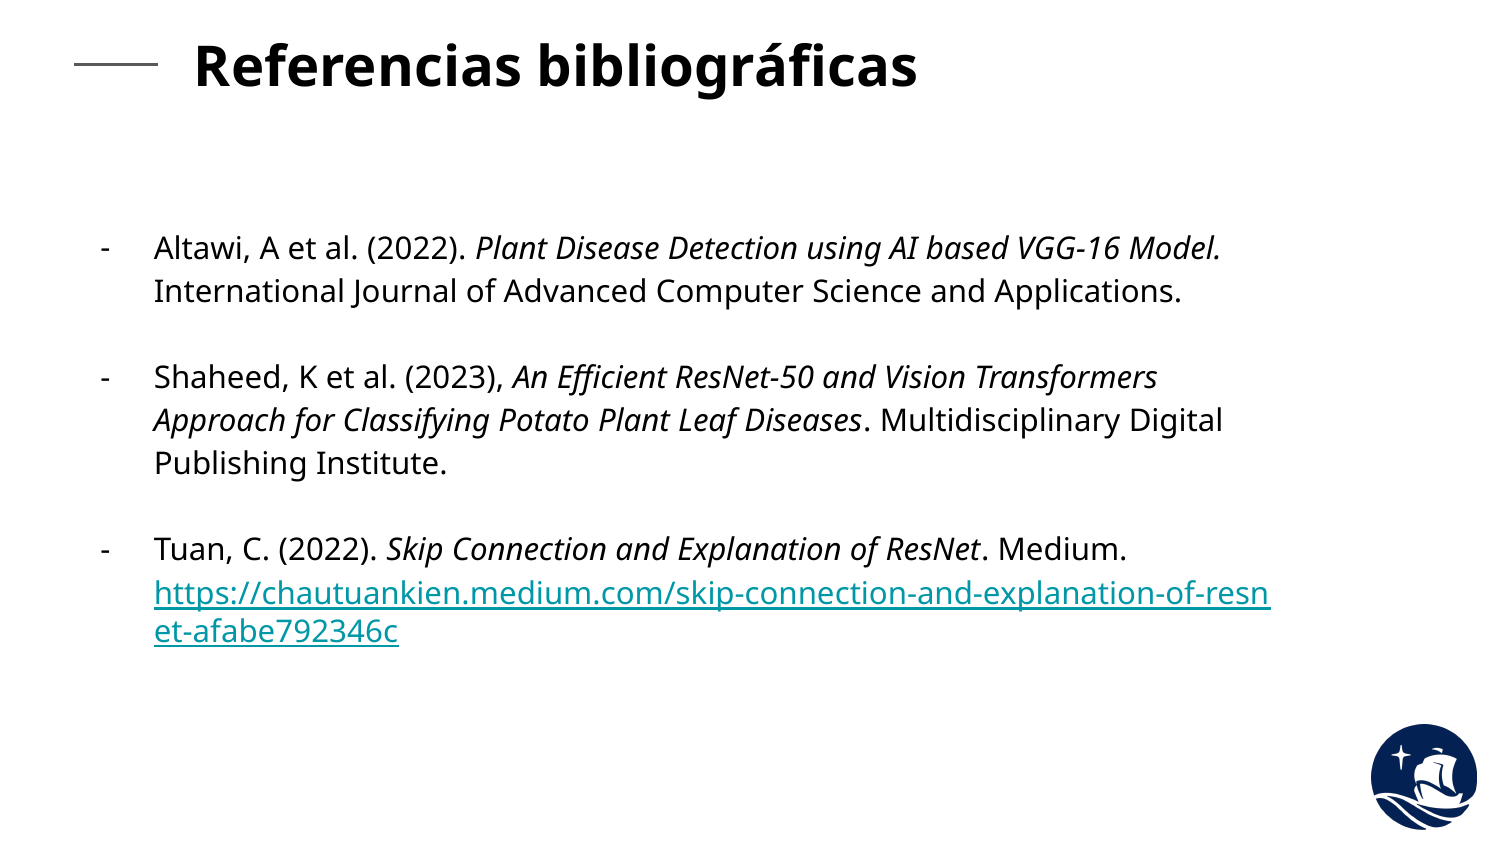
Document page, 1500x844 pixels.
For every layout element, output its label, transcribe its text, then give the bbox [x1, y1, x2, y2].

text_box Referencias bibliográficas [178, 15, 1103, 123]
picture [1371, 724, 1477, 830]
text_box Altawi, A et al. (2022). Plant Disease Detection using AI based VGG-16 Model. International Journal of Advanced Computer Science and Applications. Shaheed, K et al. (2023), An Efficient ResNet-50 and Vision Transformers Approach for Classifying Potato Plant Leaf Diseases. Multidisciplinary Digital Publishing Institute. Tuan, C. (2022). Skip Connection and Explanation of ResNet. Medium. https://chautuankien.medium.com/skip-connection-and-explanation-of-resnet-afabe792346c [63, 170, 1303, 676]
